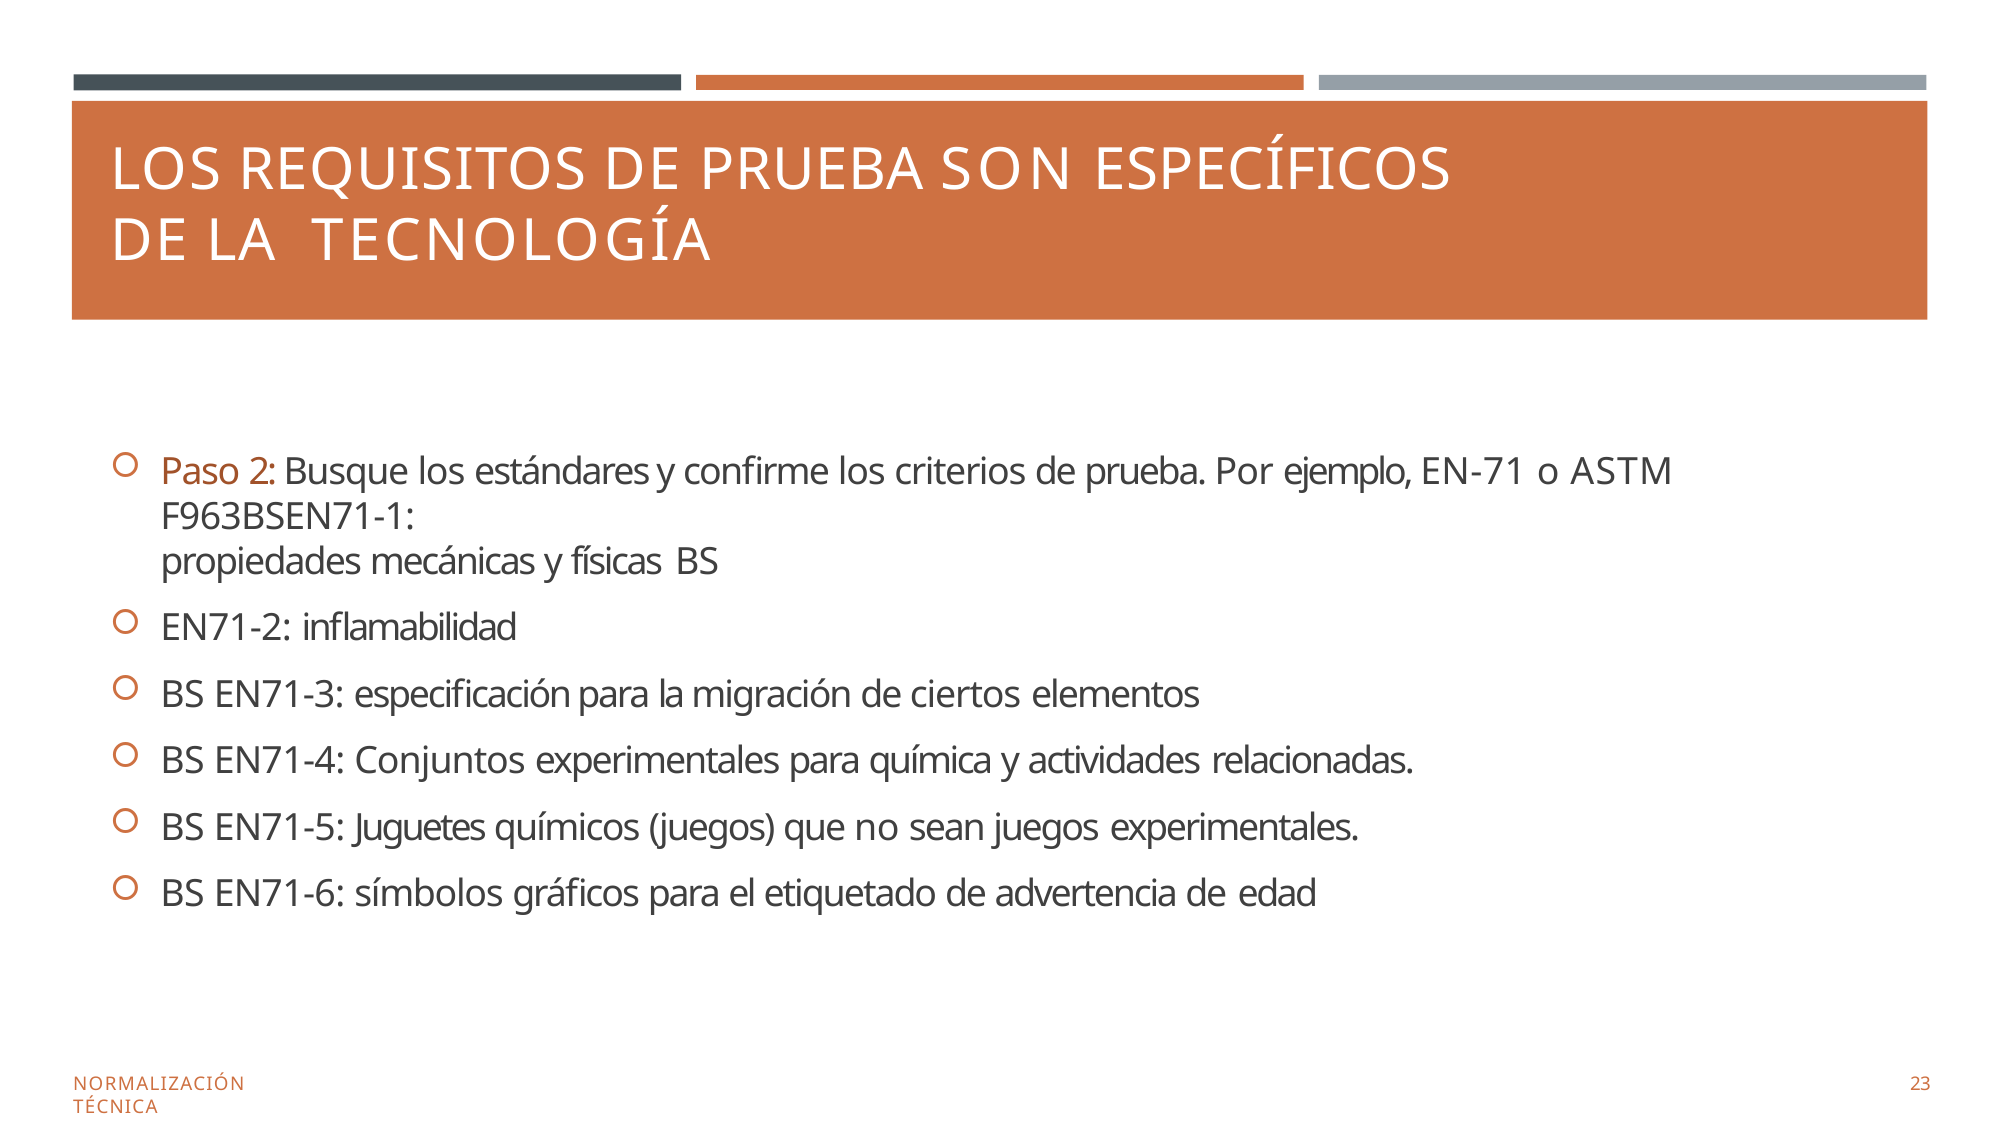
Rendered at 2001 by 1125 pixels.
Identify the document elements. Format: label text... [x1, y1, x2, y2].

title LOS REQUISITOS DE PRUEBA SON ESPECÍFICOS DE LA TECNOLOGÍA [71, 100, 1928, 320]
slide_number 10 [1903, 1071, 1936, 1125]
text_box Paso 2: Busque los estándares y confirme los criterios de prueba. Por ejemplo, EN-71 o ASTM F963BSEN71-1: propiedades mecánicas y físicas BS EN71-2: inflamabilidad BS EN71-3: especificación para la migración de ciertos elementos BS EN71-4: Conjuntos experimentales para química y actividades relacionadas. BS EN71-5: Juguetes químicos (juegos) que no sean juegos experimentales. BS EN71-6: símbolos gráficos para el etiquetado de advertencia de edad [108, 444, 1831, 915]
footer NORMALIZACIÓN TÉCNICA [71, 1071, 316, 1125]
